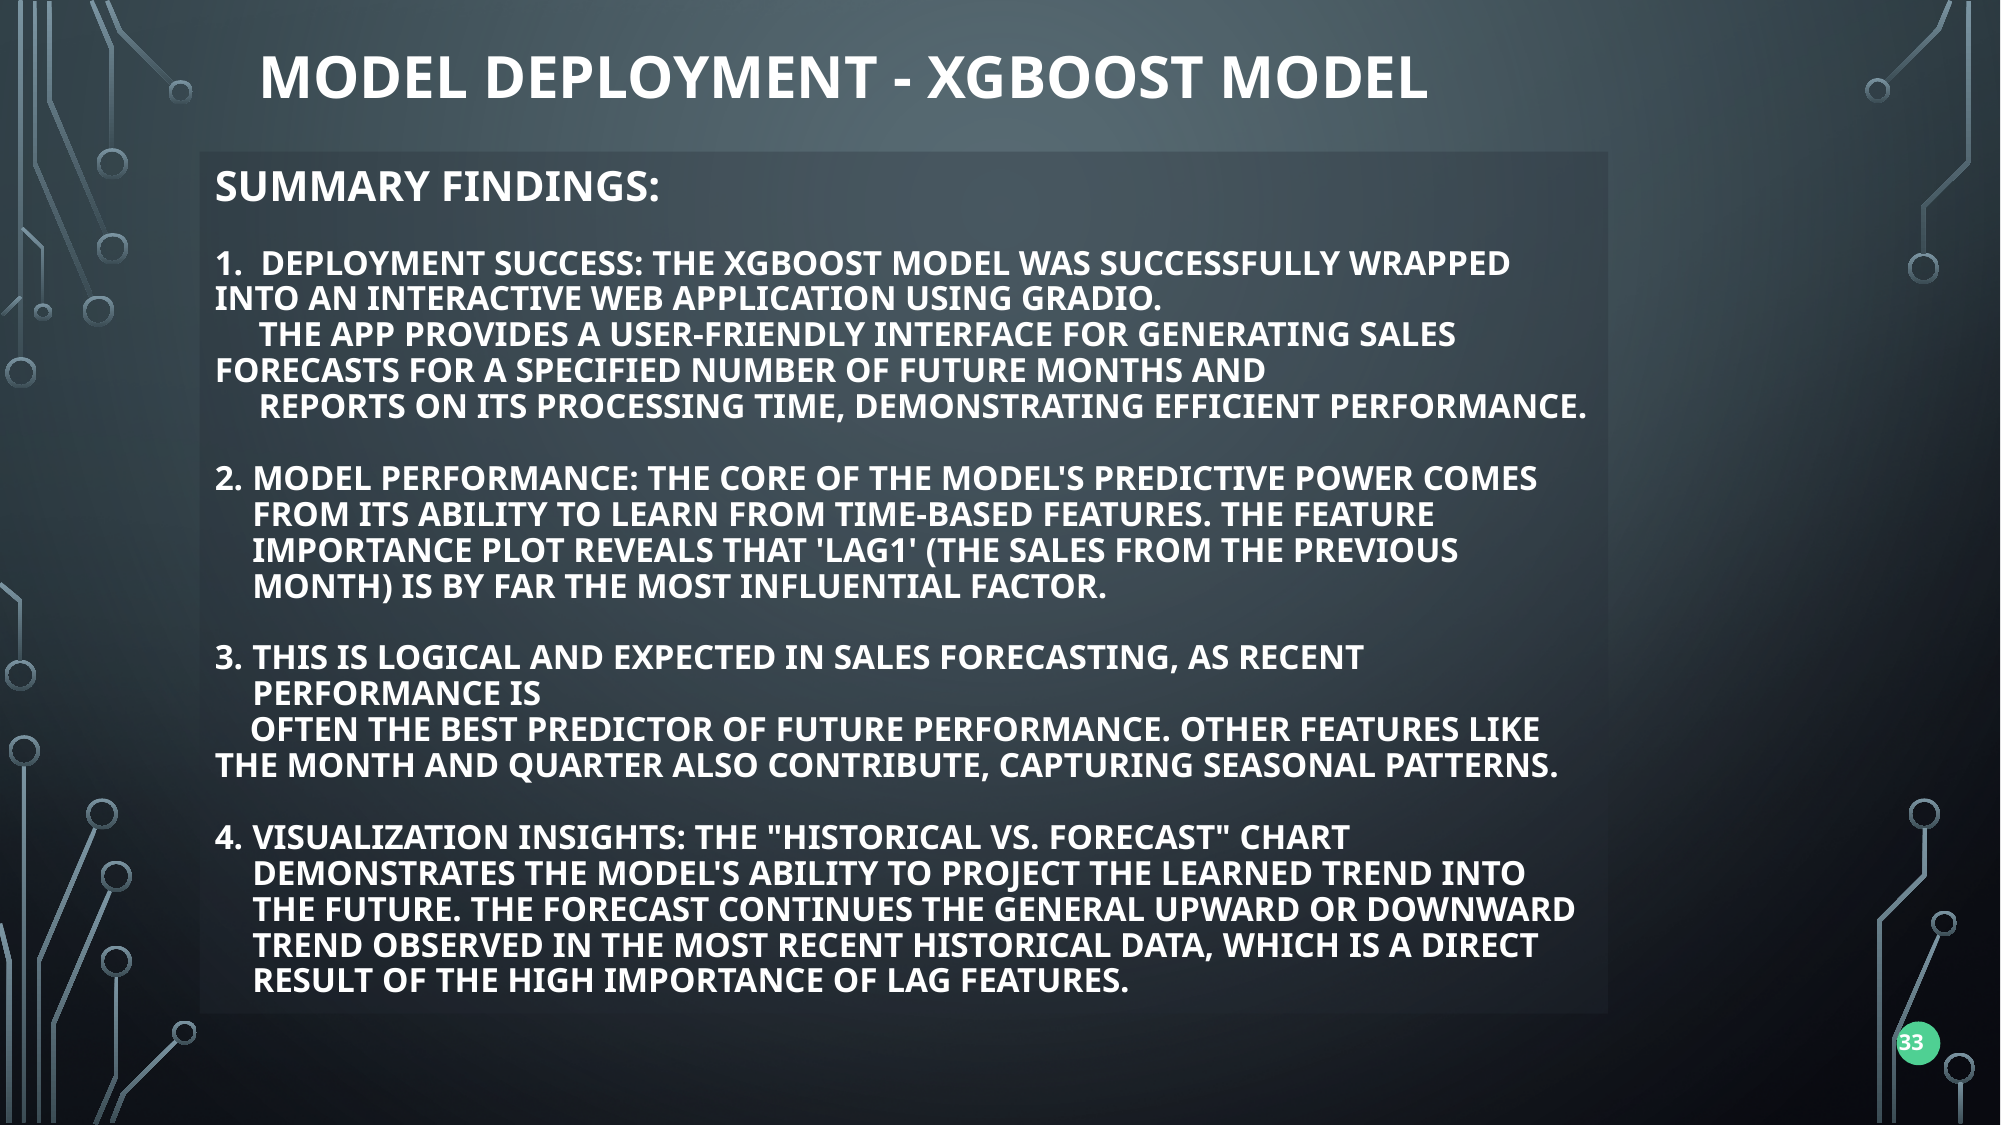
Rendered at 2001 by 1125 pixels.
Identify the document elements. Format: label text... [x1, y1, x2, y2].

text_box SUMMARY FINDINGS: 1. Deployment Success: The XGBoost model was successfully wrapped into an interactive web application using Gradio. The app provides a user-friendly interface for generating sales forecasts for a specified number of future months and reports on its processing time, demonstrating efficient performance. Model Performance: The core of the model's predictive power comes from its ability to learn from time-based features. The feature importance plot reveals that 'lag1' (the sales from the previous month) is by far the most influential factor. This is logical and expected in sales forecasting, as recent performance is often the best predictor of future performance. Other features like the month and quarter also contribute, capturing seasonal patterns. Visualization Insights: The "Historical vs. Forecast" chart demonstrates the model's ability to project the learned trend into the future. The forecast continues the general upward or downward trend observed in the most recent historical data, which is a direct result of the high importance of lag features. [199, 151, 1609, 1014]
text_box Model Deployment - XGBoost model [243, 34, 1565, 189]
slide_number 33 [1812, 1013, 1939, 1074]
